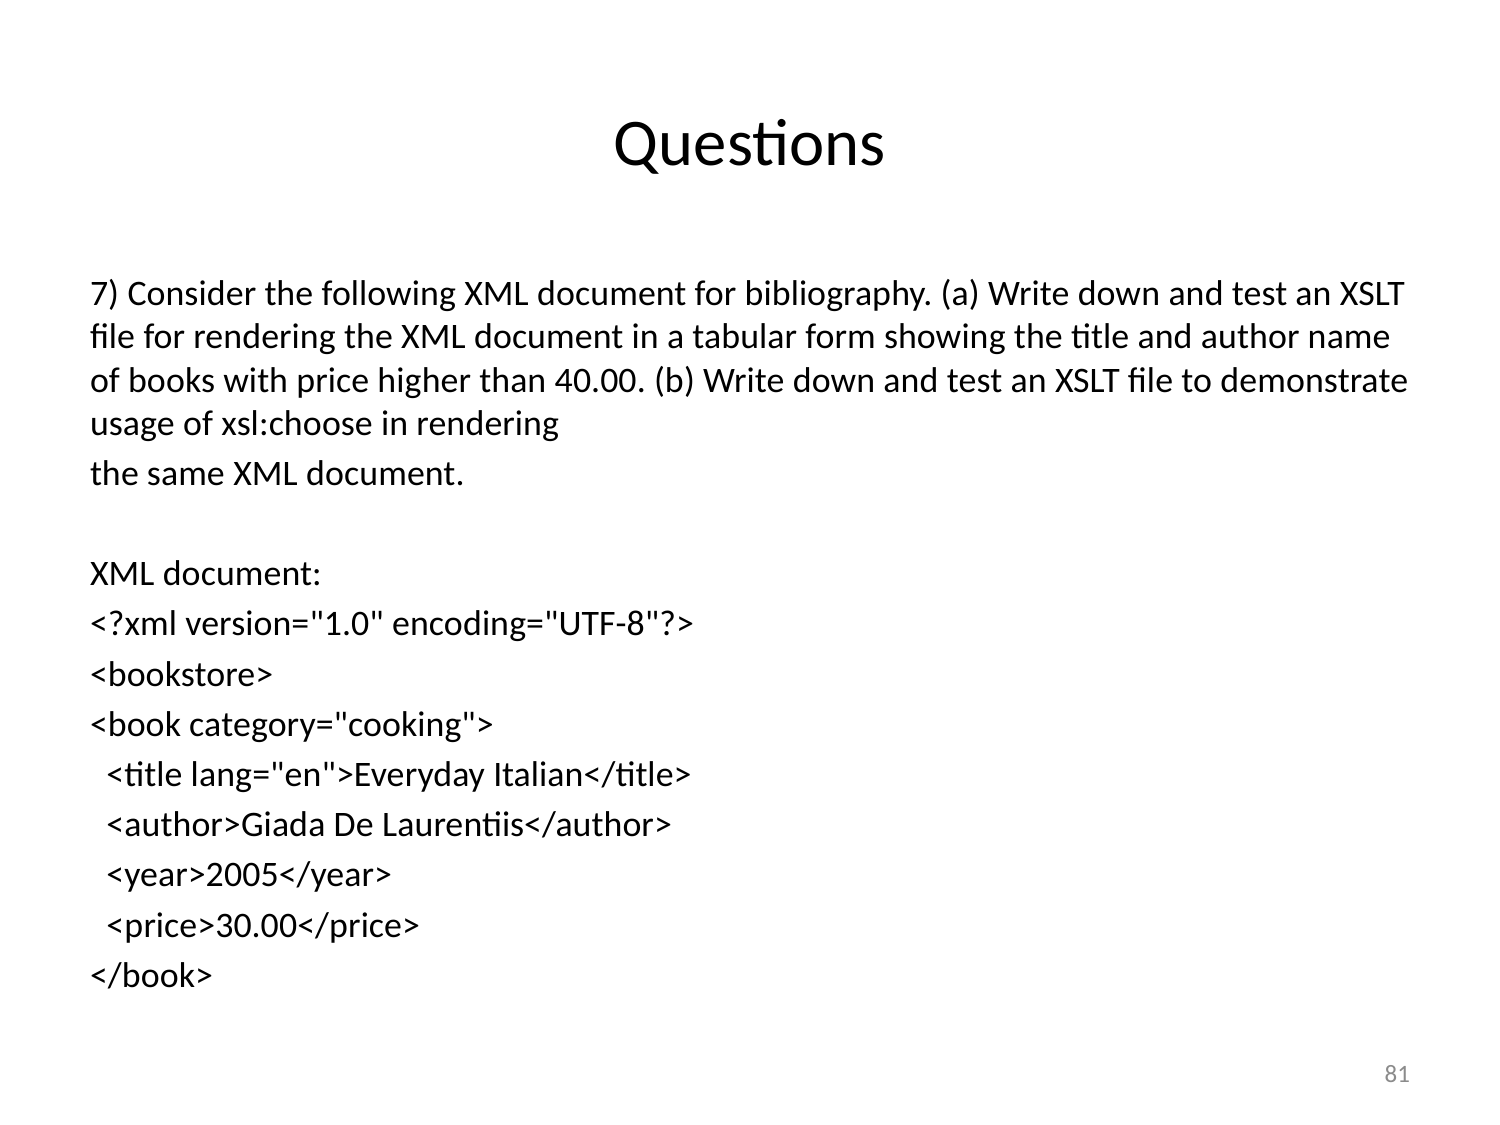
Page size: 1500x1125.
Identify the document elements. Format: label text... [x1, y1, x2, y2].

title Questions [75, 45, 1425, 233]
list 7) Consider the following XML document for bibliography. (a) Write down and test an XSLT file for rendering the XML document in a tabular form showing the title and author name of books with price higher than 40.00. (b) Write down and test an XSLT file to demonstrate usage of xsl:choose in rendering the same XML document. XML document: <?xml version="1.0" encoding="UTF-8"?> <bookstore> <book category="cooking"> <title lang="en">Everyday Italian</title> <author>Giada De Laurentiis</author> <year>2005</year> <price>30.00</price> </book> [75, 262, 1425, 1005]
slide_number 81 [1074, 1042, 1425, 1103]
